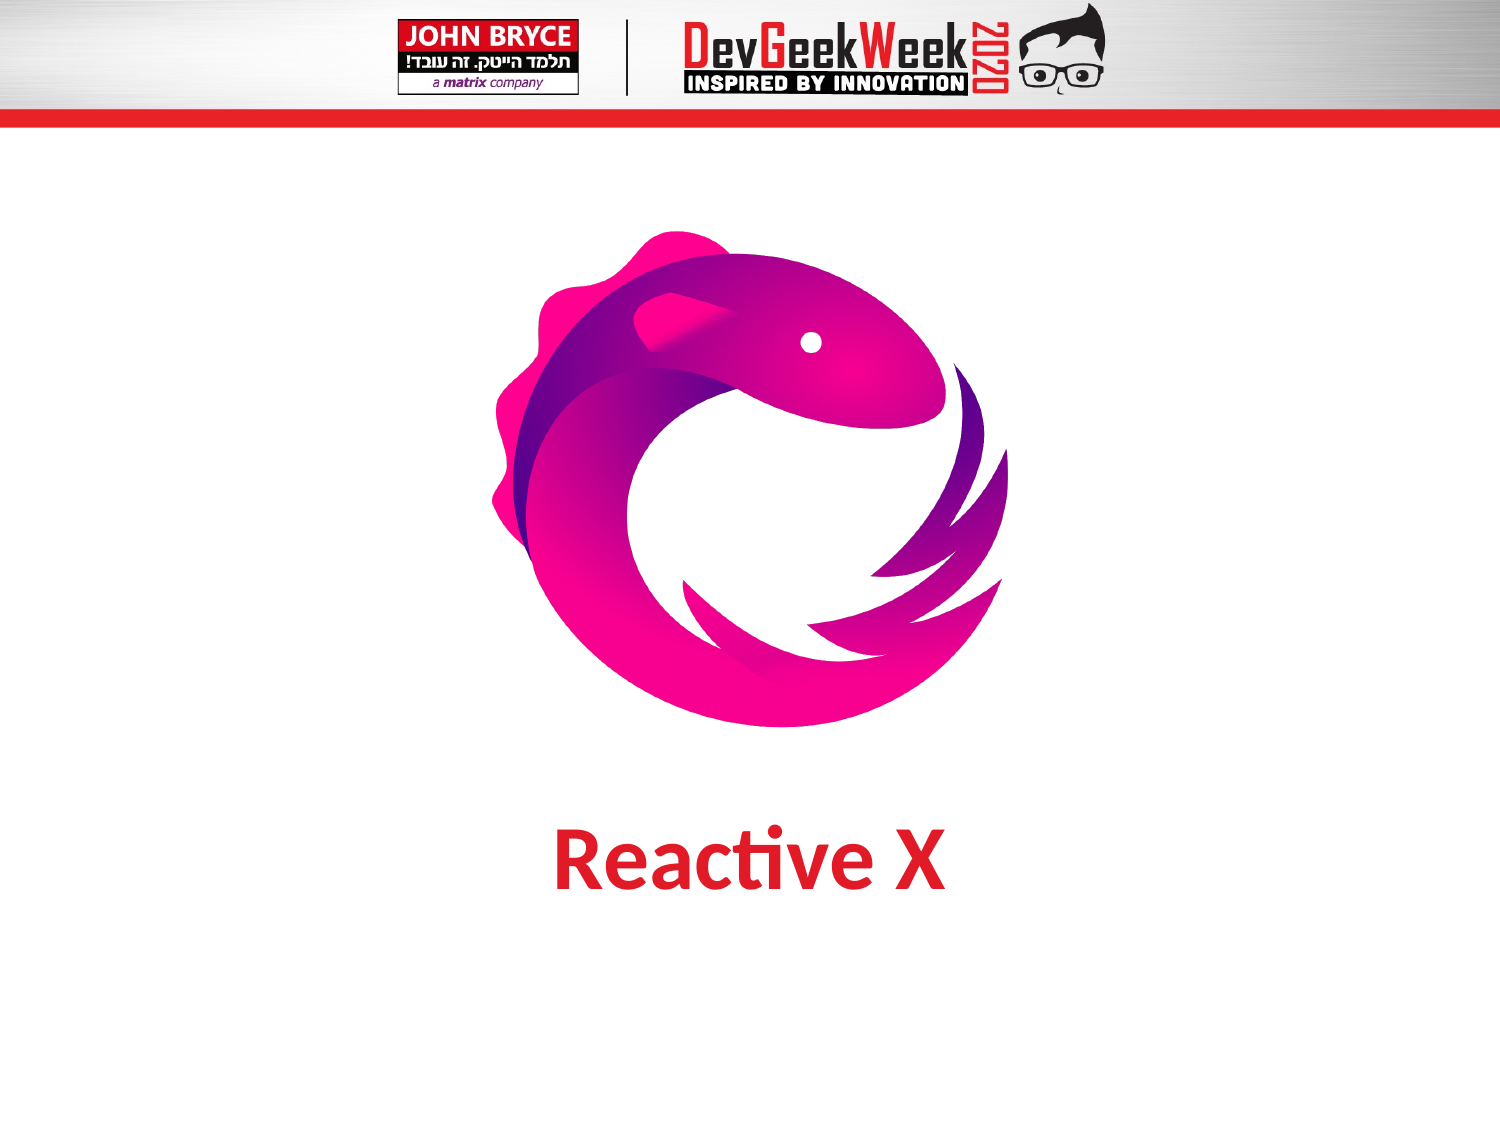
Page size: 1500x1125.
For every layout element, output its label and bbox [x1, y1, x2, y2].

text_box [359, 231, 1140, 858]
picture [0, 0, 1500, 1125]
